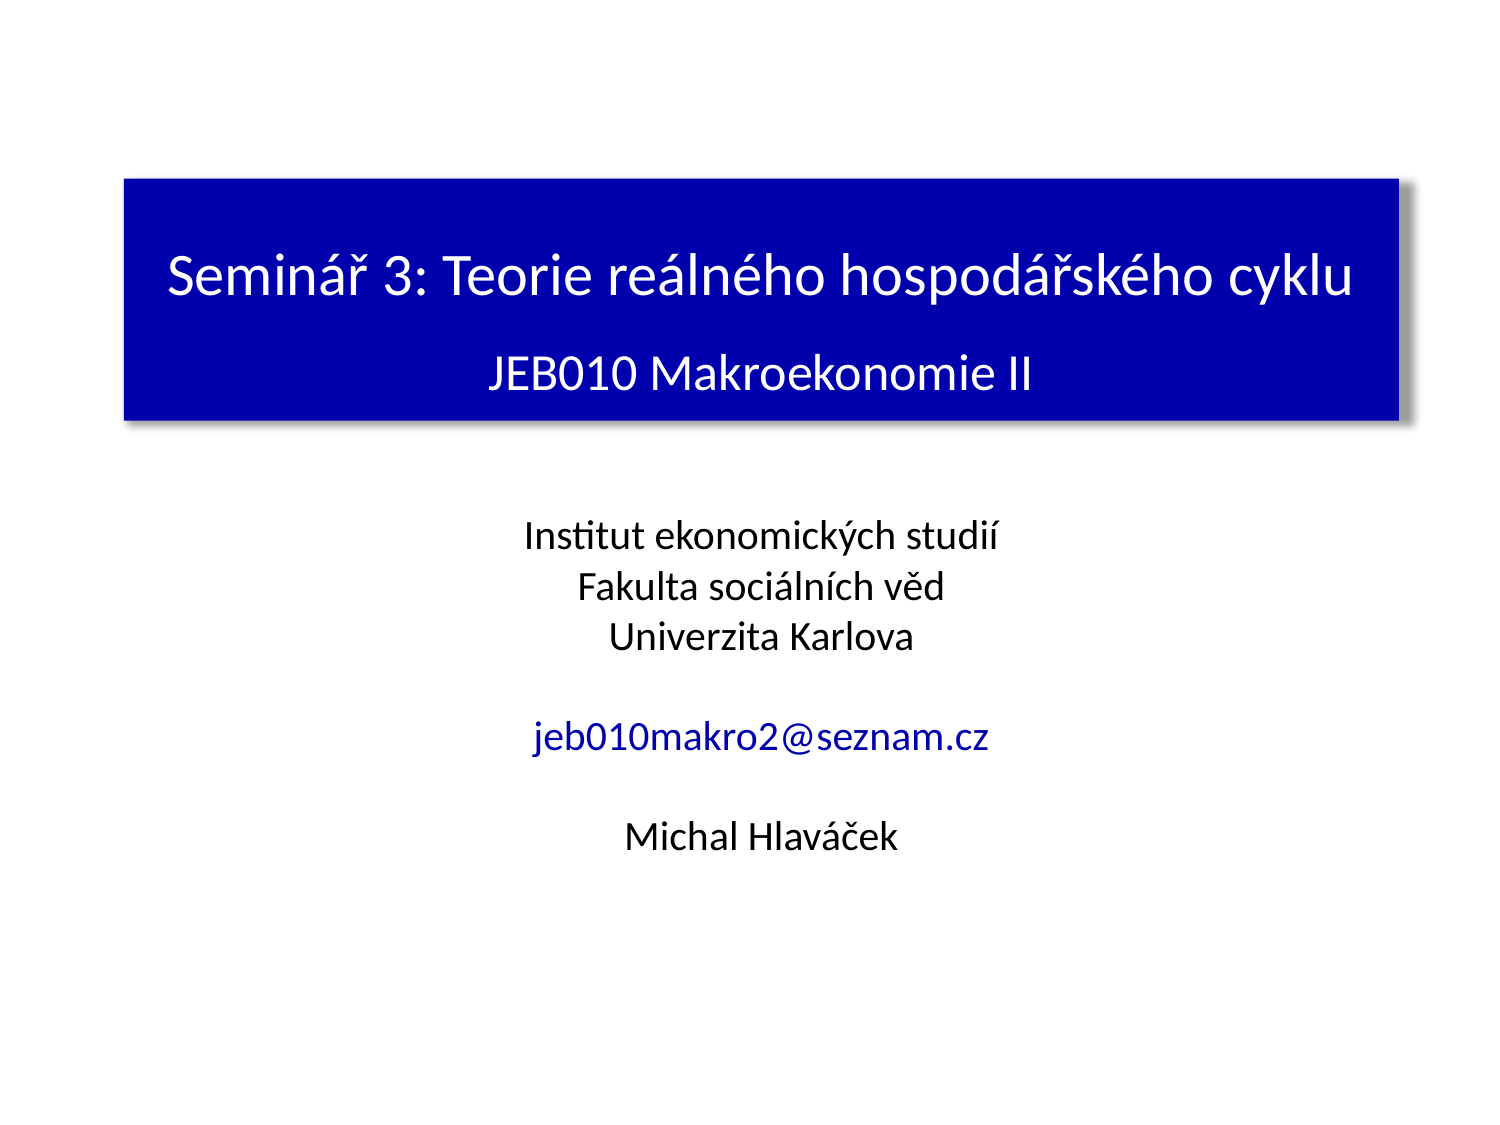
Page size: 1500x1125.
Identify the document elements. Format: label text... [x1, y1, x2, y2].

title Institut ekonomických studií Fakulta sociálních věd Univerzita Karlova jeb010makro2@seznam.cz Michal Hlaváček [123, 430, 1399, 947]
text_box Seminář 3: Teorie reálného hospodářského cyklu JEB010 Makroekonomie II [123, 178, 1399, 421]
